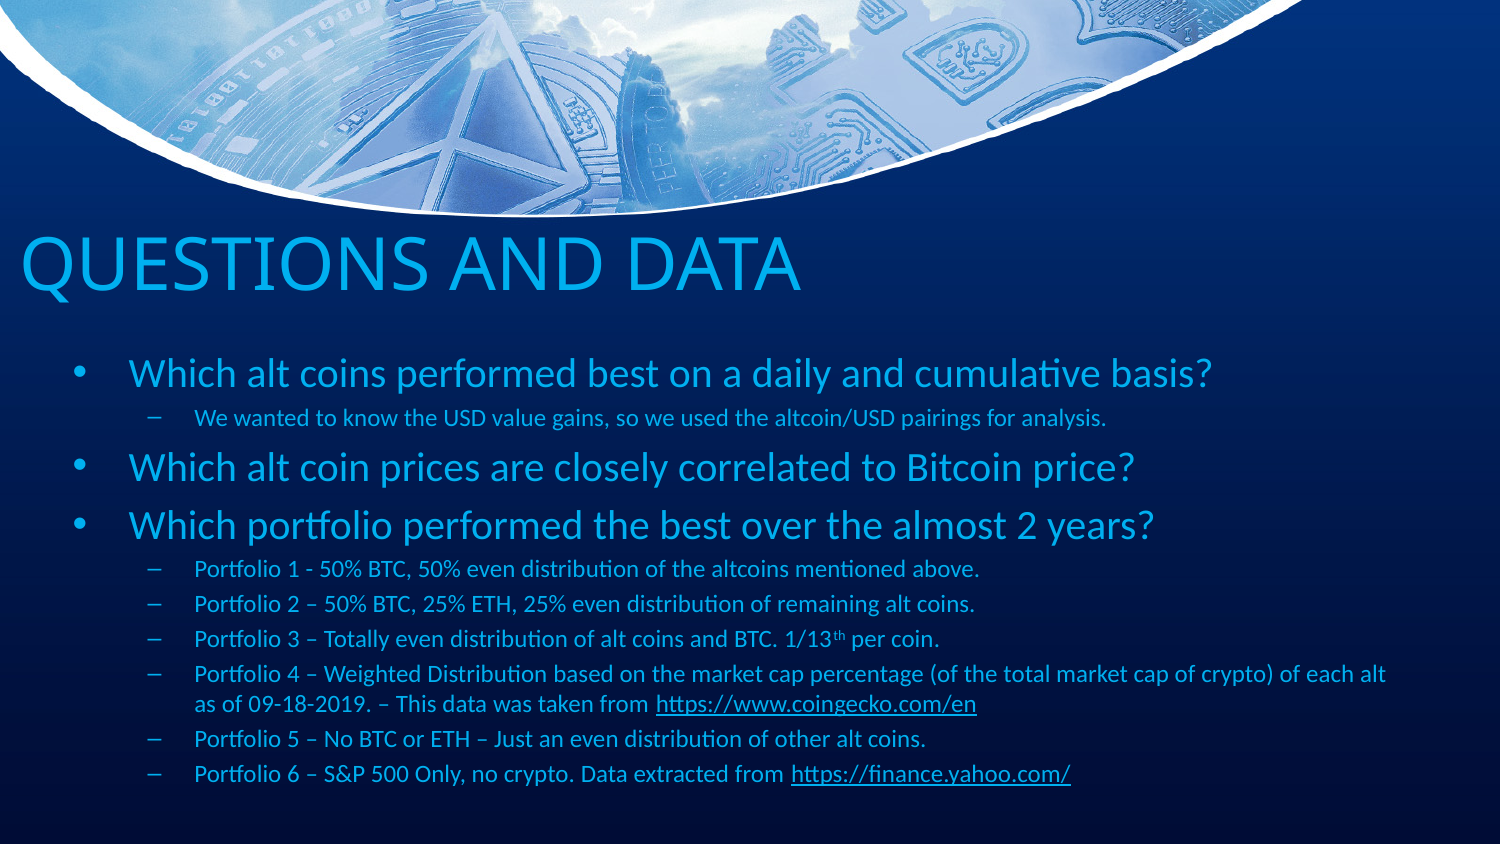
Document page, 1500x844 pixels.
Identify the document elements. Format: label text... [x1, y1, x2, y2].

title QUESTIONS AND DATA [0, 197, 818, 325]
list Which alt coins performed best on a daily and cumulative basis? We wanted to know the USD value gains, so we used the altcoin/USD pairings for analysis. Which alt coin prices are closely correlated to Bitcoin price? Which portfolio performed the best over the almost 2 years? Portfolio 1 - 50% BTC, 50% even distribution of the altcoins mentioned above. Portfolio 2 – 50% BTC, 25% ETH, 25% even distribution of remaining alt coins. Portfolio 3 – Totally even distribution of alt coins and BTC. 1/13th per coin. Portfolio 4 – Weighted Distribution based on the market cap percentage (of the total market cap of crypto) of each alt as of 09-18-2019. – This data was taken from https://www.coingecko.com/en Portfolio 5 – No BTC or ETH – Just an even distribution of other alt coins. Portfolio 6 – S&P 500 Only, no crypto. Data extracted from https://finance.yahoo.com/ [57, 338, 1405, 818]
picture [0, 0, 1500, 844]
